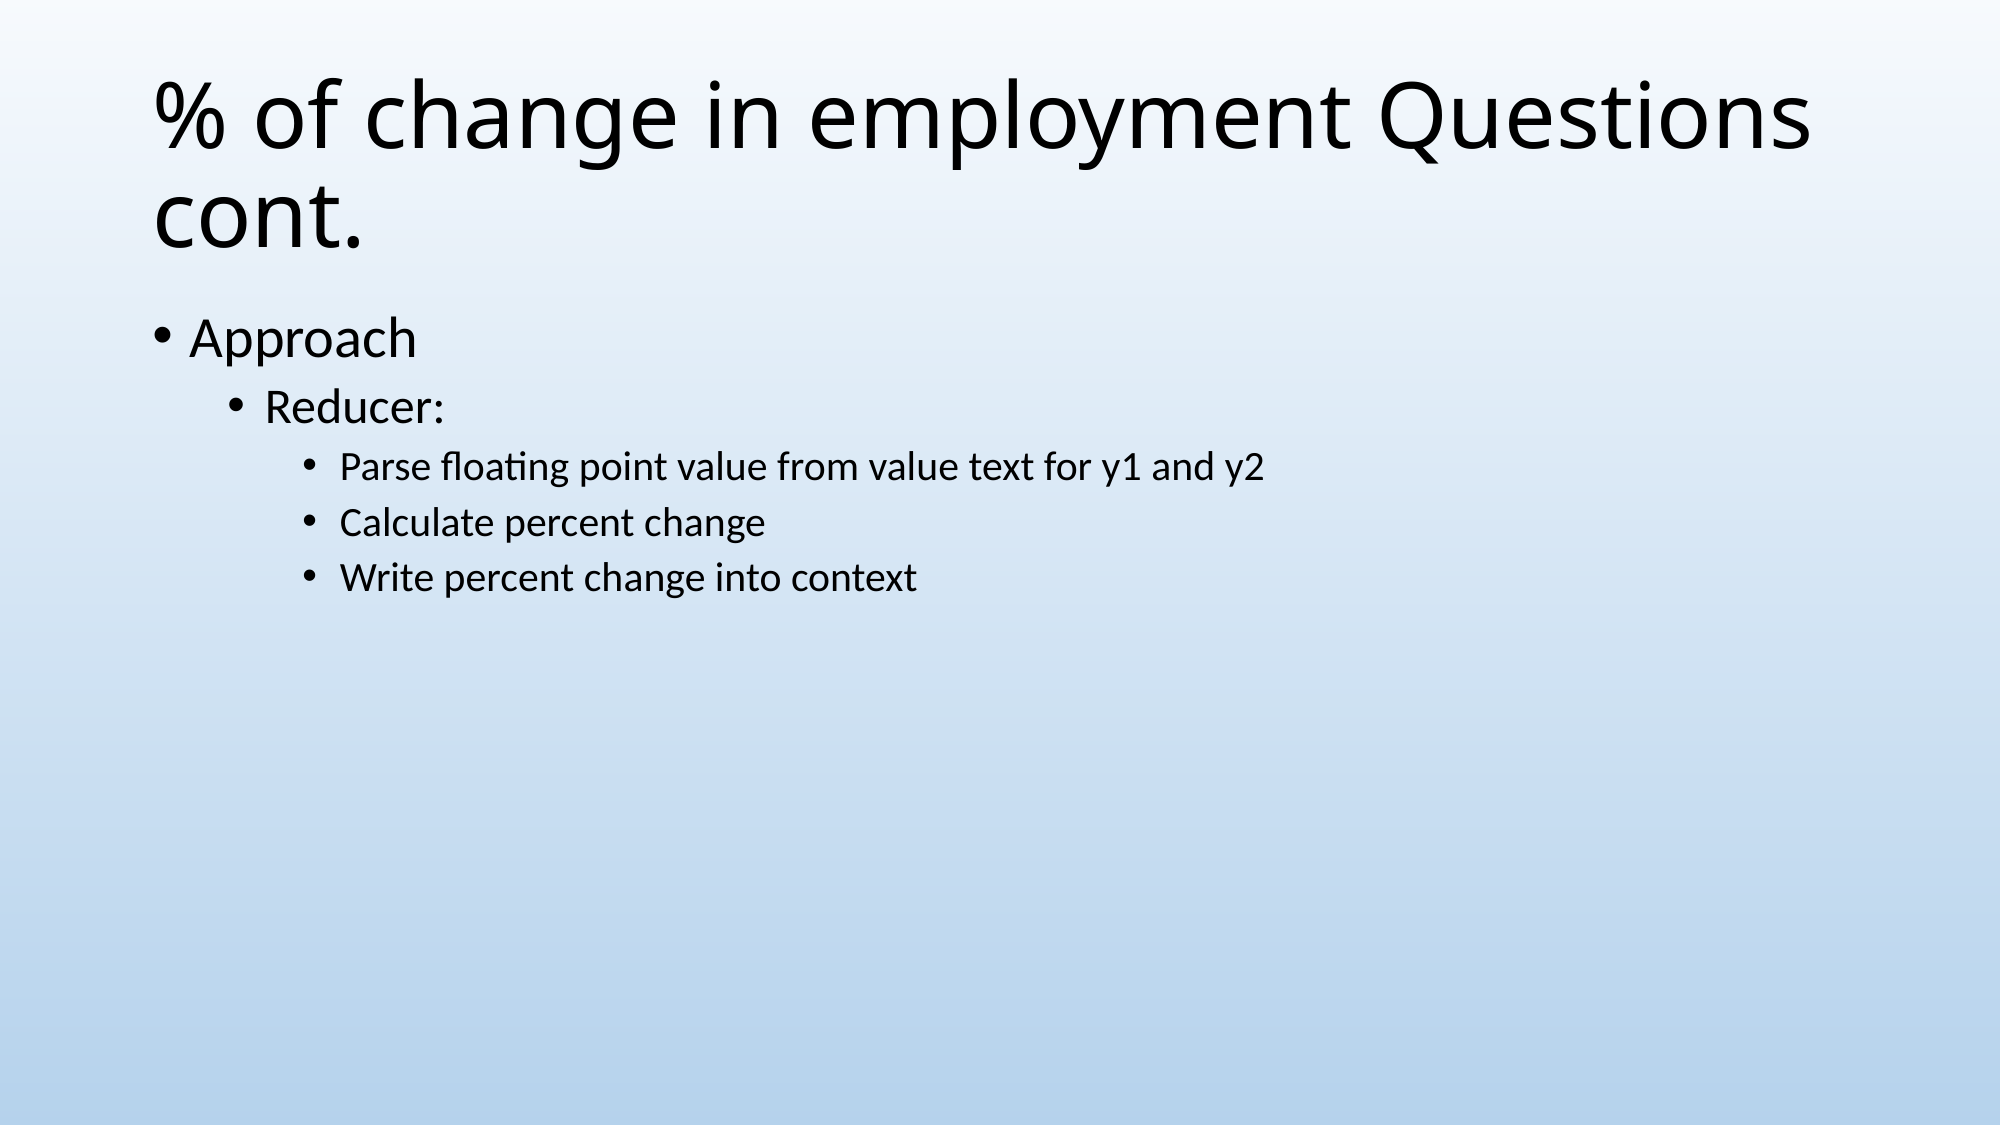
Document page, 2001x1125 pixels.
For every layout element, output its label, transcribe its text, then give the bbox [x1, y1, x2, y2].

list Approach Reducer: Parse floating point value from value text for y1 and y2 Calculate percent change Write percent change into context [137, 299, 1863, 1014]
title % of change in employment Questions cont. [137, 59, 1863, 278]
